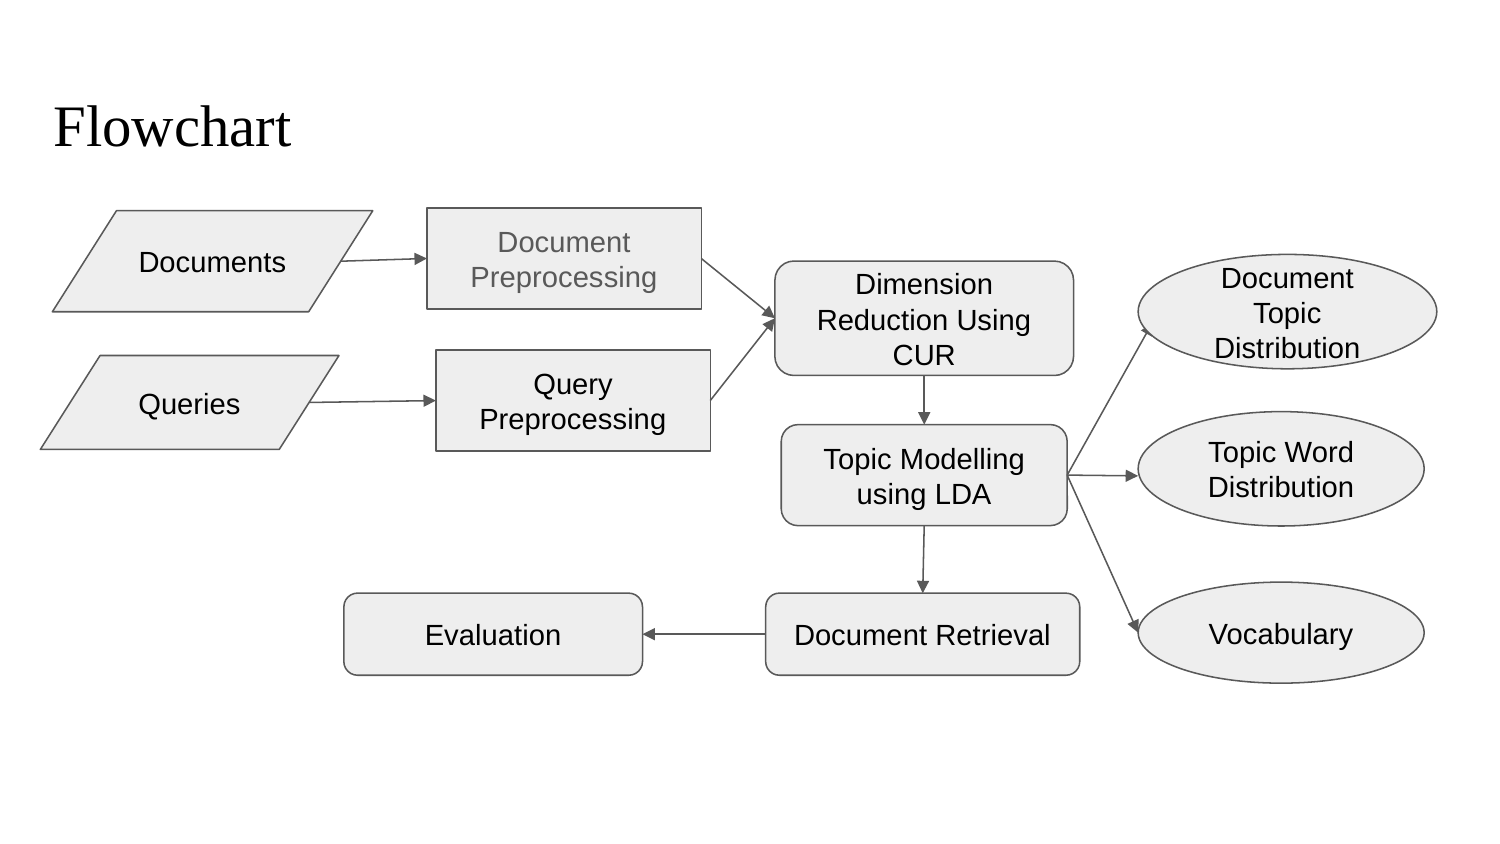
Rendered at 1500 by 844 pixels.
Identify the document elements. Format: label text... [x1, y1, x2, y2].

text_box Topic Word Distribution [1144, 411, 1425, 527]
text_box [701, 258, 776, 319]
text_box Evaluation [343, 593, 643, 676]
text_box Documents [52, 210, 373, 312]
text_box Document Retrieval [765, 593, 1080, 676]
text_box Queries [40, 355, 339, 450]
title Flowchart [38, 72, 1437, 167]
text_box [709, 317, 776, 401]
text_box Query Preprocessing [435, 350, 711, 452]
text_box Dimension Reduction Using CUR [779, 261, 1074, 376]
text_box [340, 258, 428, 262]
text_box Topic Modelling using LDA [781, 424, 1061, 526]
text_box Document Topic Distribution [1138, 254, 1437, 369]
list [10, 207, 1480, 768]
text_box Document Preprocessing [426, 207, 702, 310]
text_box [1066, 322, 1153, 476]
text_box Vocabulary [1139, 582, 1425, 684]
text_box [1066, 484, 1139, 633]
